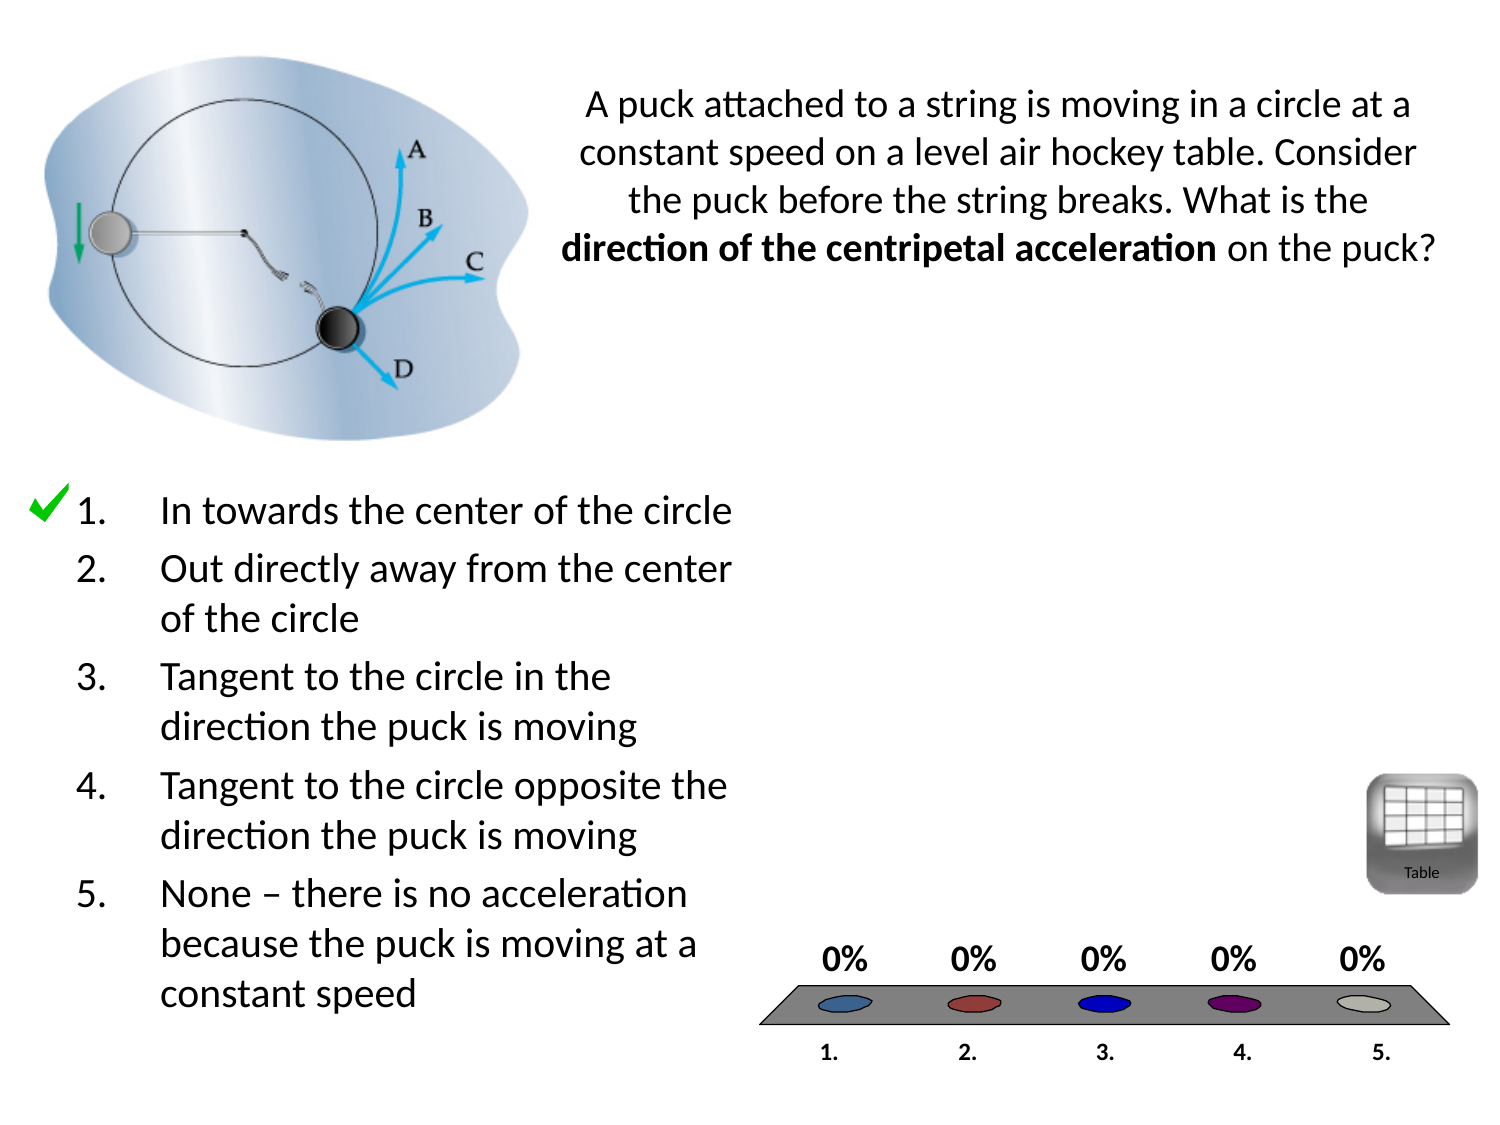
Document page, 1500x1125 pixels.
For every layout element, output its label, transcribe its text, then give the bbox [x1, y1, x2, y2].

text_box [1344, 772, 1500, 917]
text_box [739, 270, 1490, 1115]
text_box [27, 480, 71, 525]
list In towards the center of the circle Out directly away from the center of the circle Tangent to the circle in the direction the puck is moving Tangent to the circle opposite the direction the puck is moving None – there is no acceleration because the puck is moving at a constant speed [60, 474, 734, 1075]
title A puck attached to a string is moving in a circle at a constant speed on a level air hockey table. Consider the puck before the string breaks. What is the direction of the centripetal acceleration on the puck? [542, 46, 1456, 302]
picture [37, 44, 538, 452]
